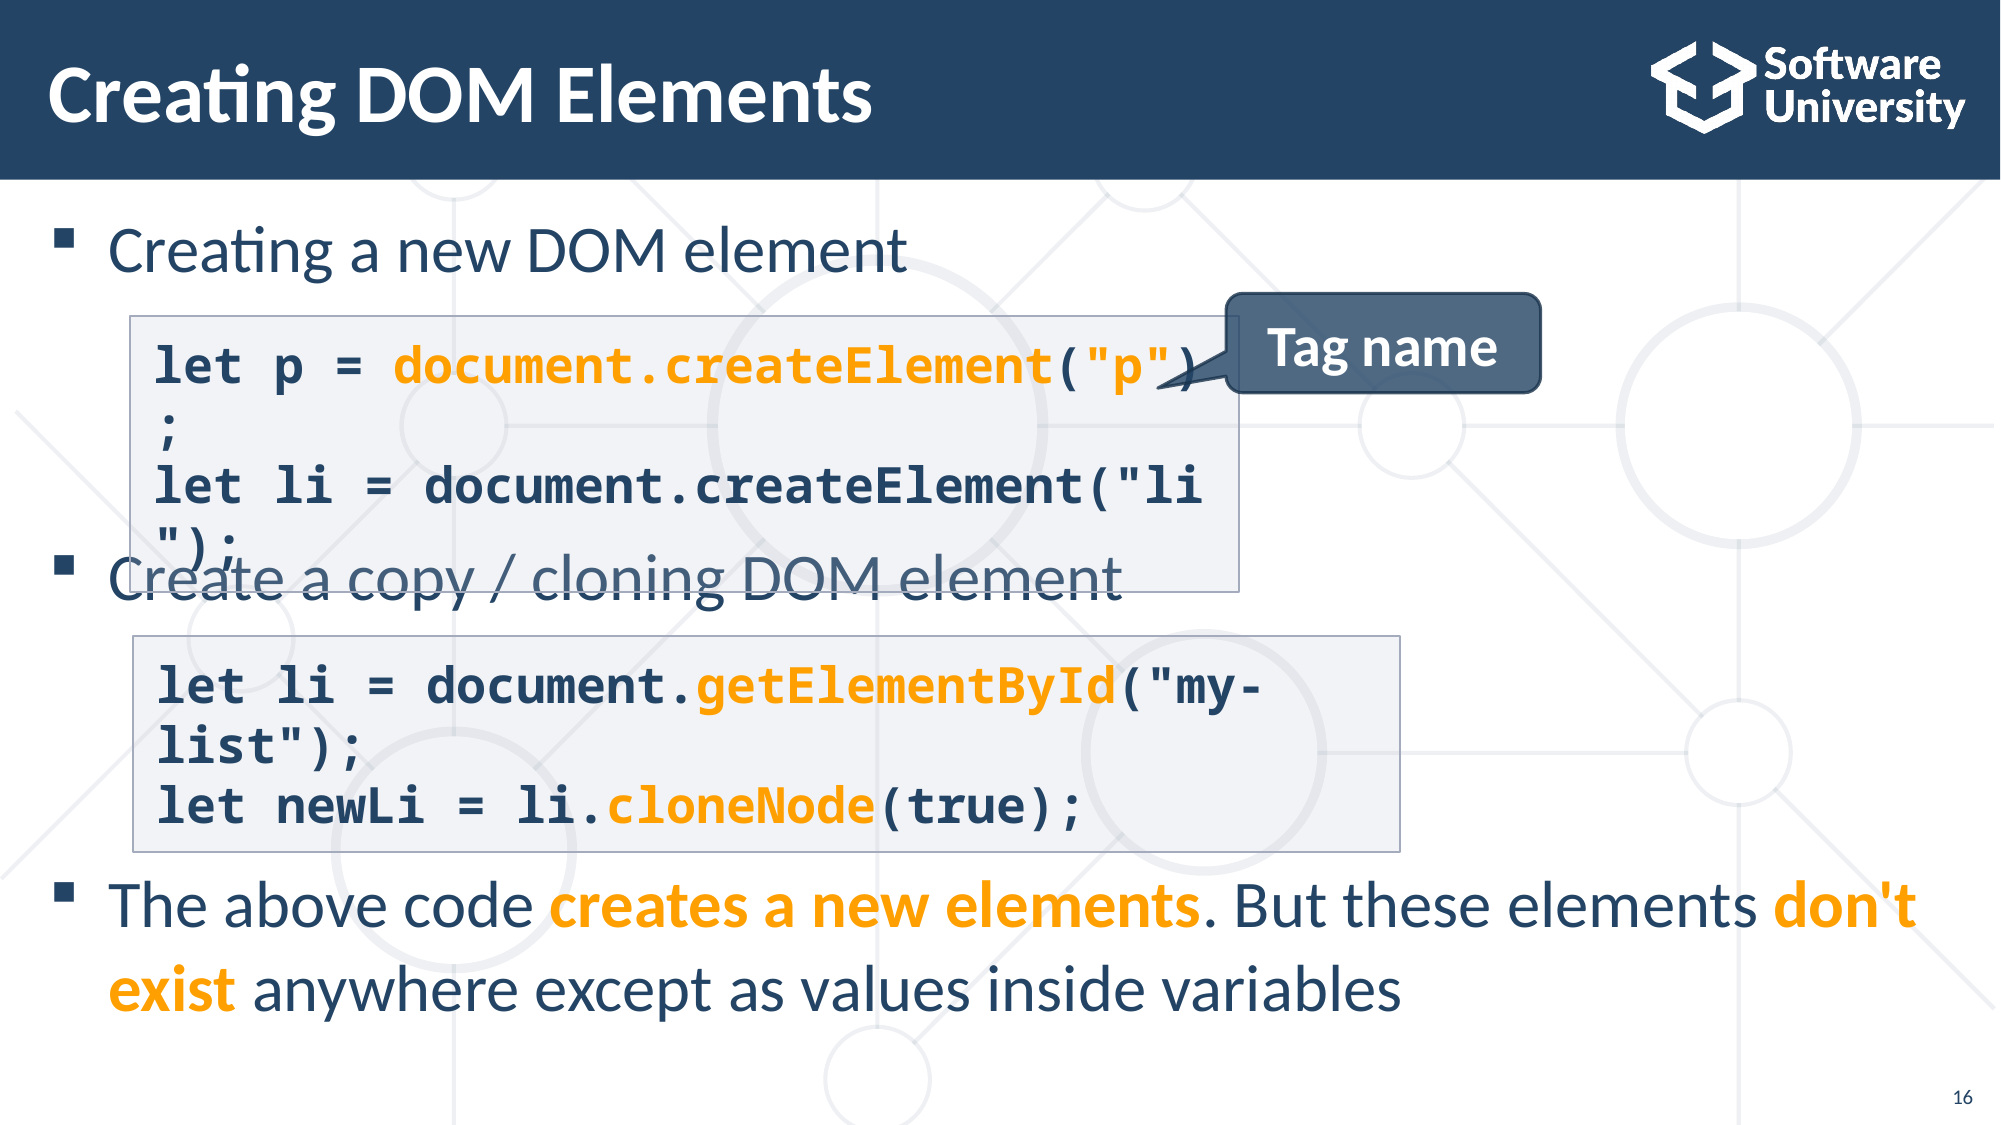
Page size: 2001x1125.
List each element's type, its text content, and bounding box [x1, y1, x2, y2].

text_box Tag name [1155, 291, 1543, 395]
text_box let p = document.createElement("p"); let li = document.createElement("li"); [130, 316, 1240, 592]
title Creating DOM Elements [31, 16, 1625, 162]
list Creating a new DOM element Create a copy / cloning DOM element The above code creates a new elements. But these elements don't exist anywhere except as values inside variables [31, 196, 1970, 1050]
text_box let li = document.getElementById("my-list"); let newLi = li.cloneNode(true); [132, 636, 1401, 852]
picture [1651, 41, 1966, 134]
slide_number 16 [1927, 1067, 1989, 1117]
